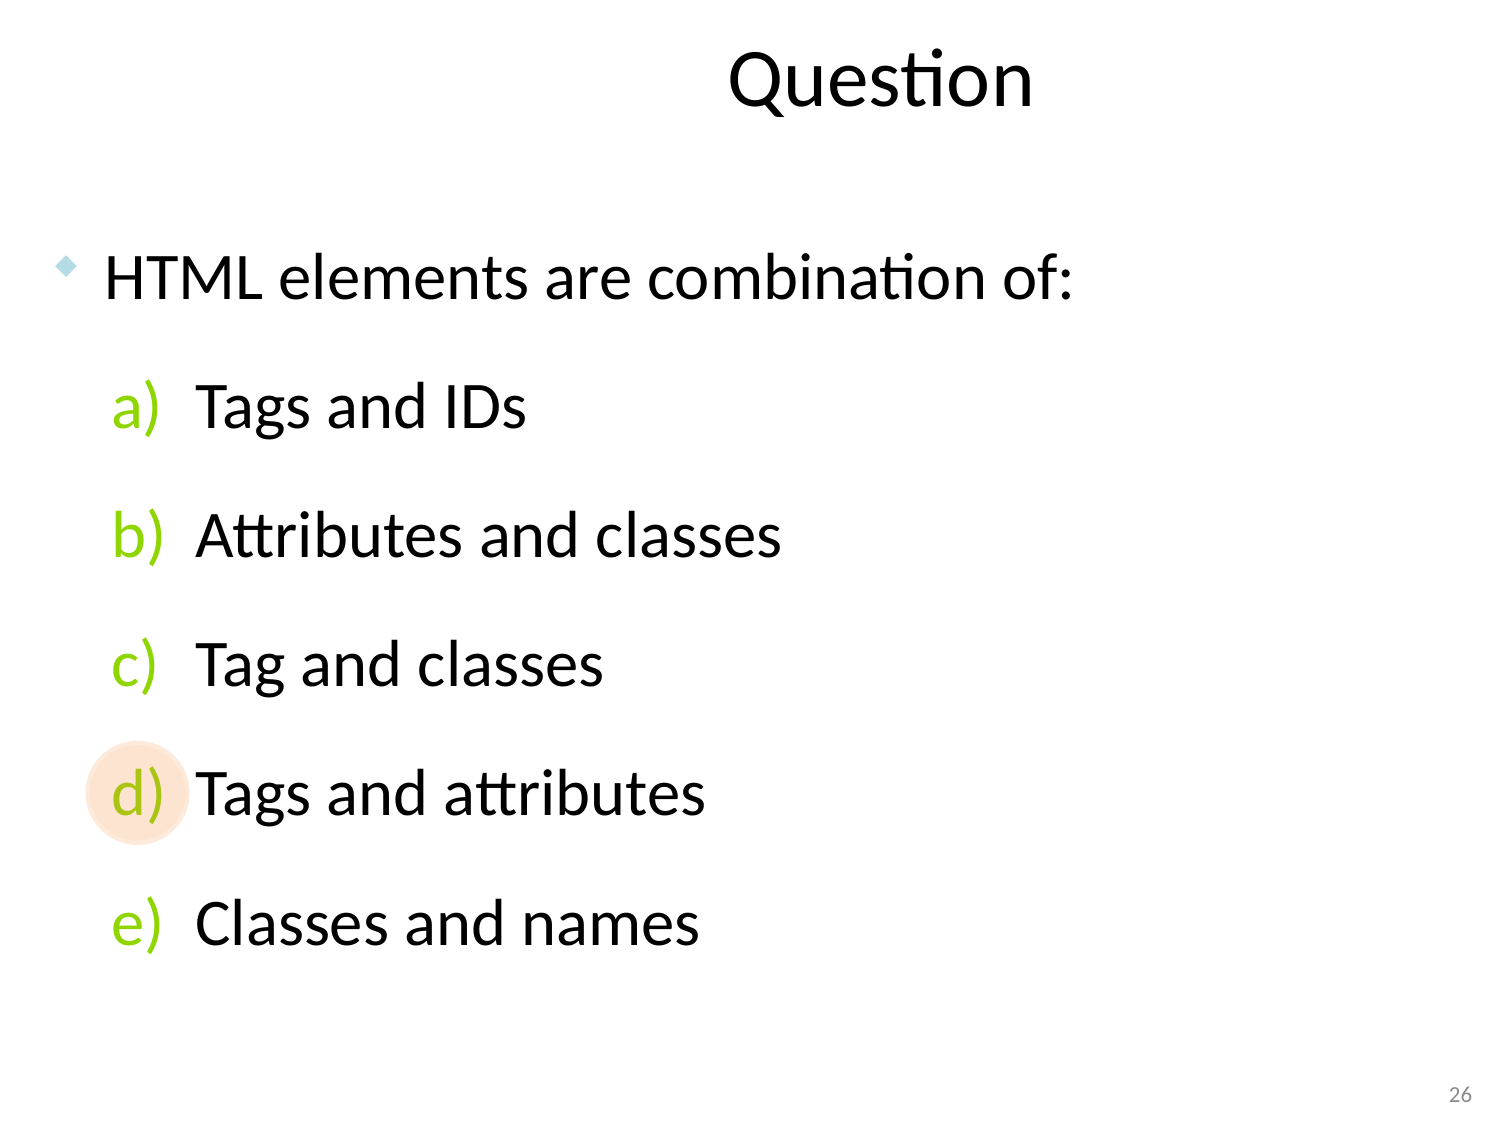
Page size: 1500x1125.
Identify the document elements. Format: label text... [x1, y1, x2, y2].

text_box [85, 740, 190, 845]
title Question [300, 12, 1463, 150]
list HTML elements are combination of: Tags and IDs Attributes and classes Tag and classes Tags and attributes Classes and names [37, 224, 1463, 973]
slide_number 26 [1412, 1074, 1488, 1113]
